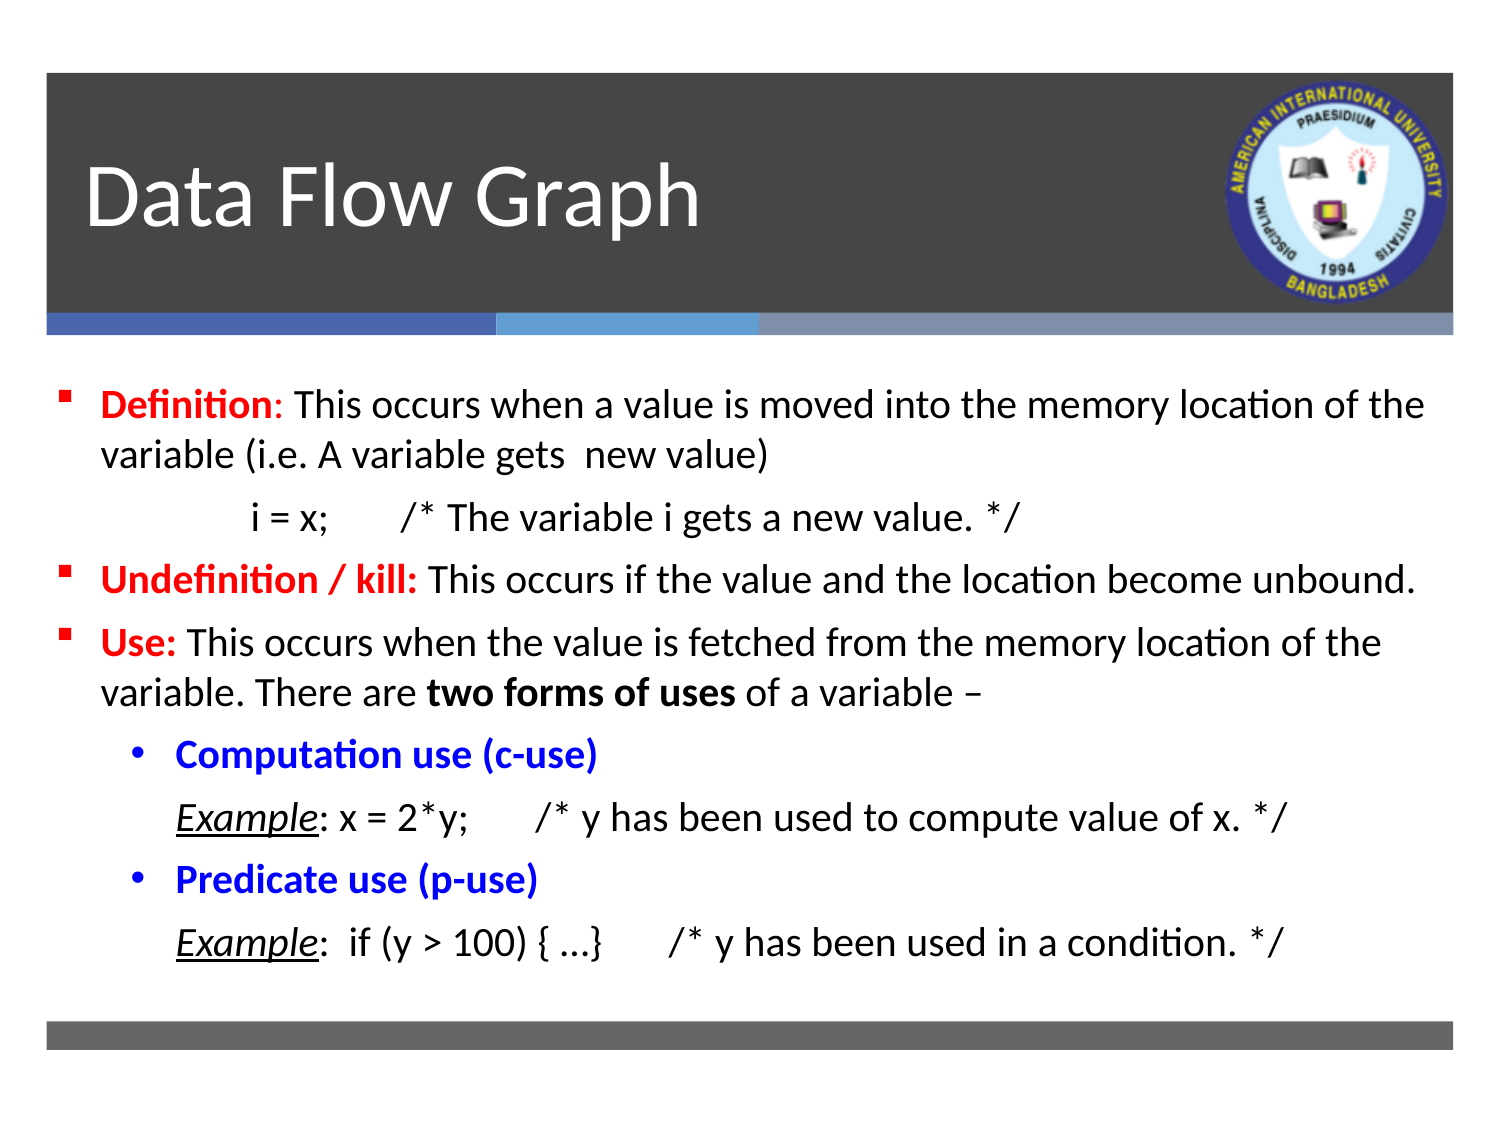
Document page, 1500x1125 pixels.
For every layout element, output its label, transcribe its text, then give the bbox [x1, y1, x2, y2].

title Data Flow Graph [69, 73, 1351, 253]
text_box Definition: This occurs when a value is moved into the memory location of the variable (i.e. A variable gets new value) i = x; /* The variable i gets a new value. */ Undefinition / kill: This occurs if the value and the location become unbound. Use: This occurs when the value is fetched from the memory location of the variable. There are two forms of uses of a variable – Computation use (c-use) Example: x = 2*y; /* y has been used to compute value of x. */ Predicate use (p-use) Example: if (y > 100) { …} /* y has been used in a condition. */ [40, 369, 1458, 972]
picture [1220, 75, 1454, 310]
